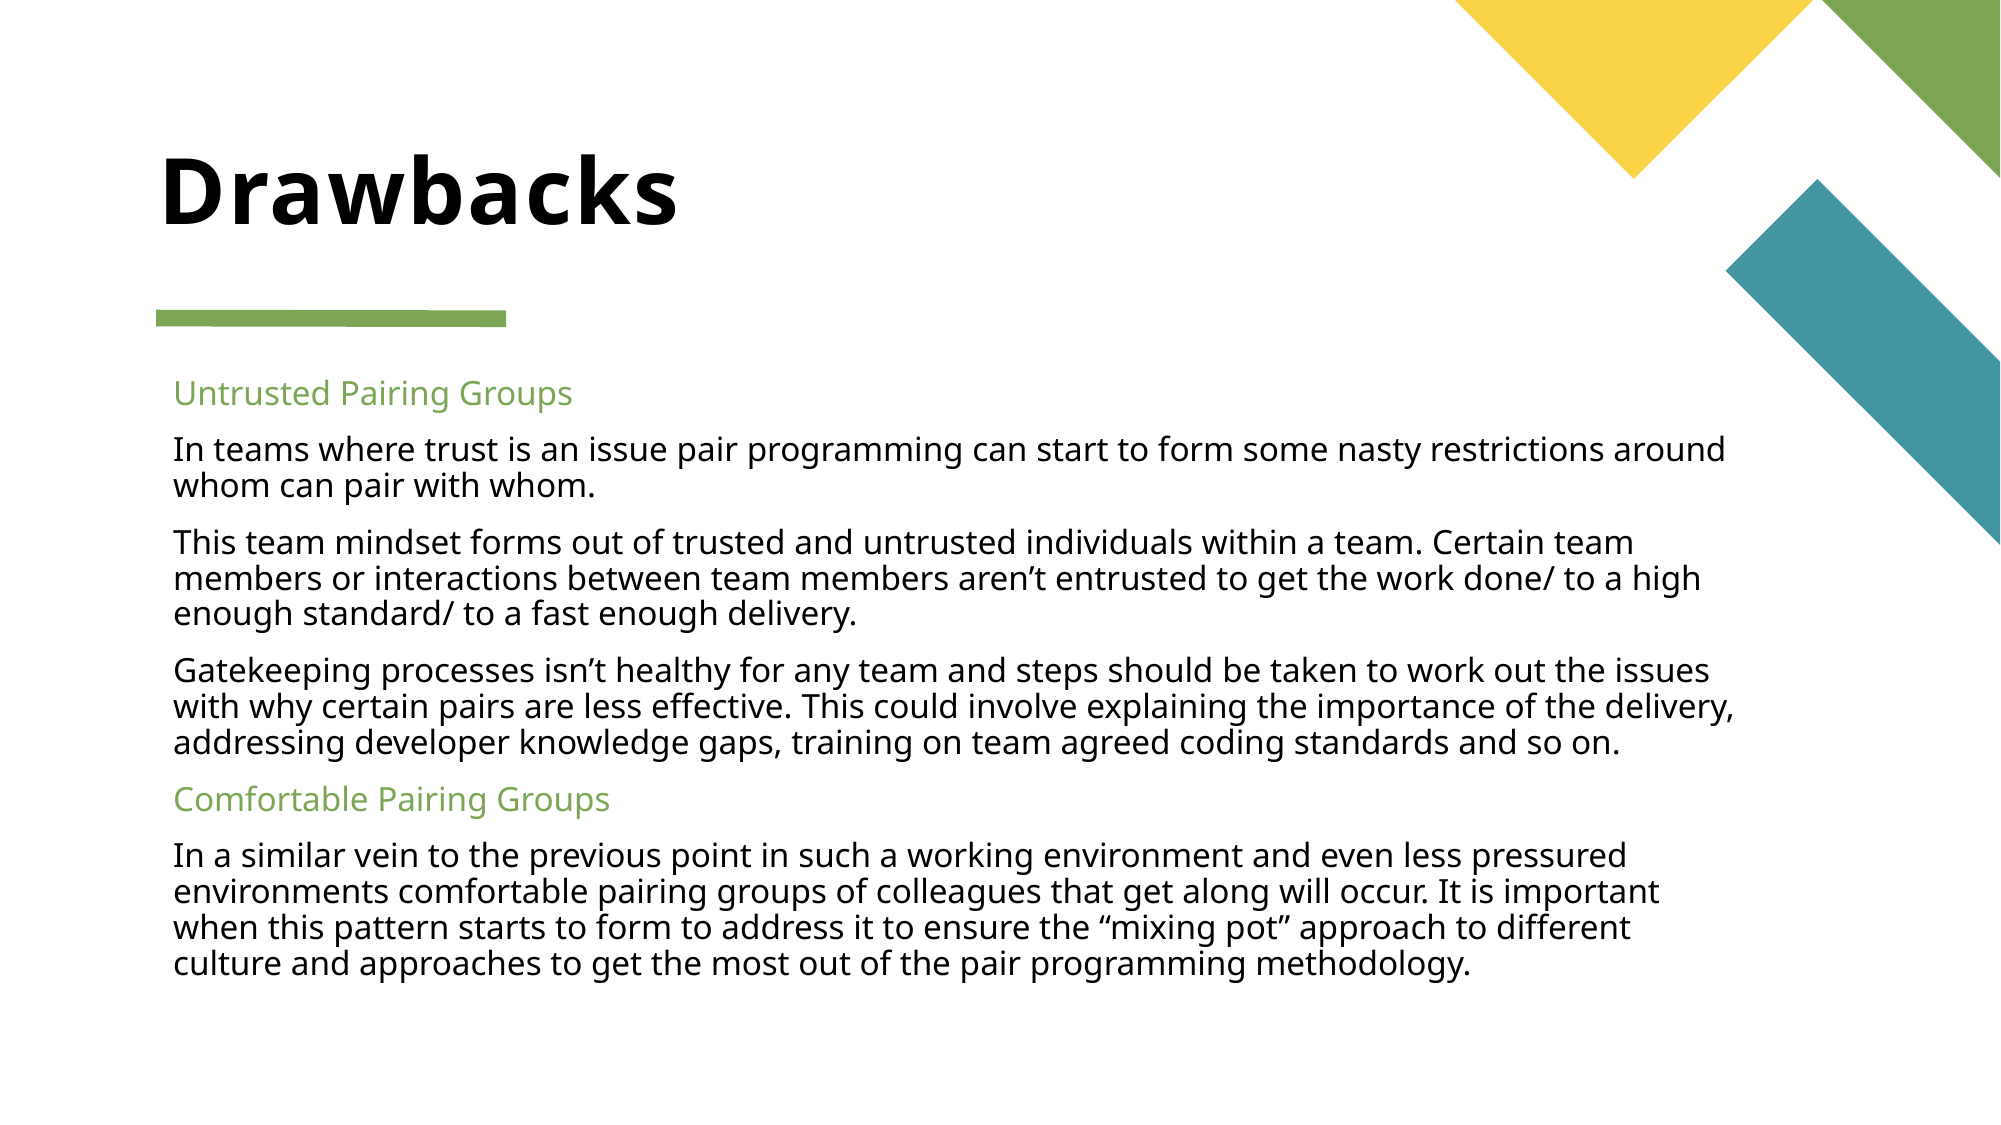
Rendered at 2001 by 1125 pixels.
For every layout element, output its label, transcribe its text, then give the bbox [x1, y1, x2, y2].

title Drawbacks [158, 144, 969, 245]
list Untrusted Pairing Groups In teams where trust is an issue pair programming can start to form some nasty restrictions around whom can pair with whom. This team mindset forms out of trusted and untrusted individuals within a team. Certain team members or interactions between team members aren’t entrusted to get the work done/ to a high enough standard/ to a fast enough delivery. Gatekeeping processes isn’t healthy for any team and steps should be taken to work out the issues with why certain pairs are less effective. This could involve explaining the importance of the delivery, addressing developer knowledge gaps, training on team agreed coding standards and so on. Comfortable Pairing Groups In a similar vein to the previous point in such a working environment and even less pressured environments comfortable pairing groups of colleagues that get along will occur. It is important when this pattern starts to form to address it to ensure the “mixing pot” approach to different culture and approaches to get the most out of the pair programming methodology. [158, 364, 1765, 1048]
